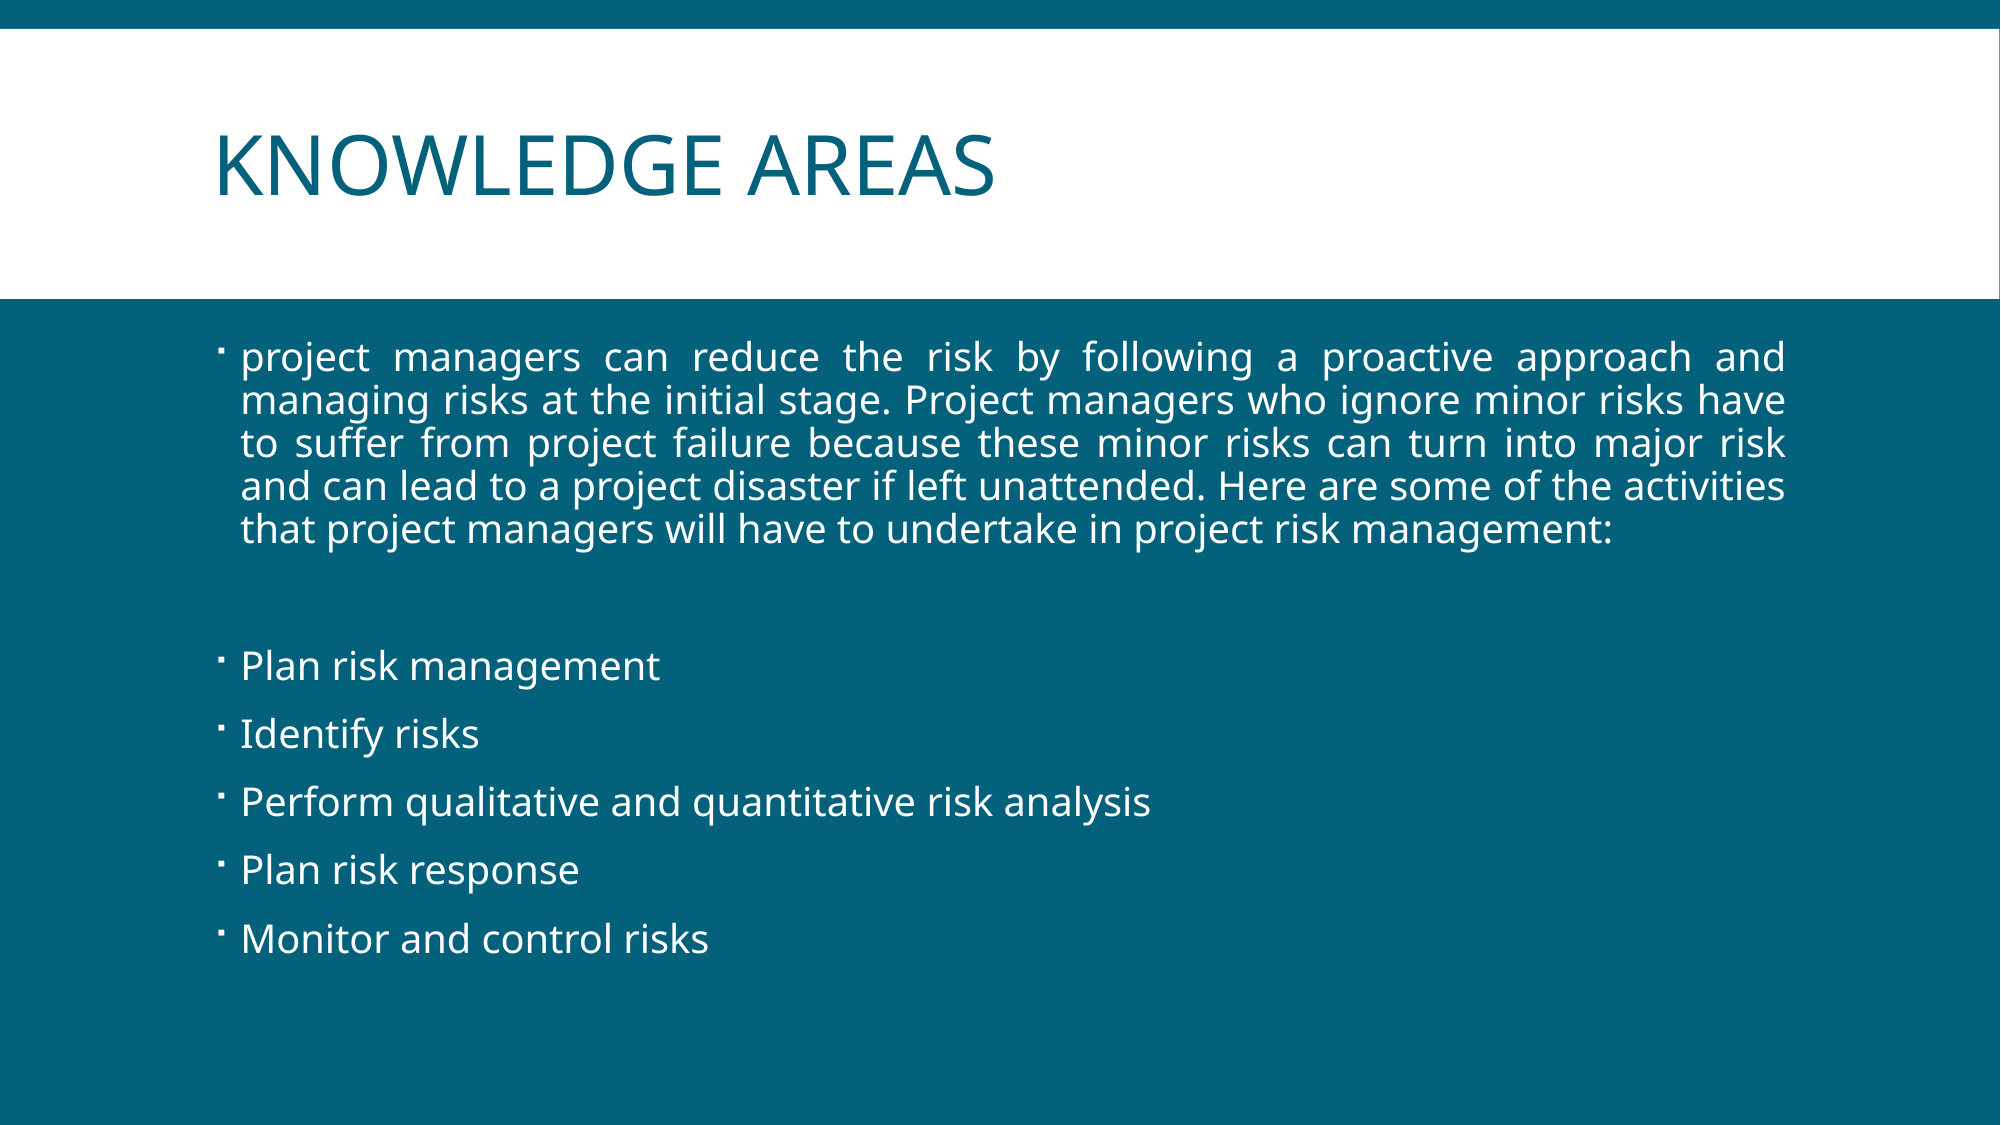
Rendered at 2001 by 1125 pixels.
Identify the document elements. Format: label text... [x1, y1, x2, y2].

title Knowledge areas [197, 46, 1803, 295]
list project managers can reduce the risk by following a proactive approach and managing risks at the initial stage. Project managers who ignore minor risks have to suffer from project failure because these minor risks can turn into major risk and can lead to a project disaster if left unattended. Here are some of the activities that project managers will have to undertake in project risk management: Plan risk management Identify risks Perform qualitative and quantitative risk analysis Plan risk response Monitor and control risks [197, 329, 1803, 1020]
